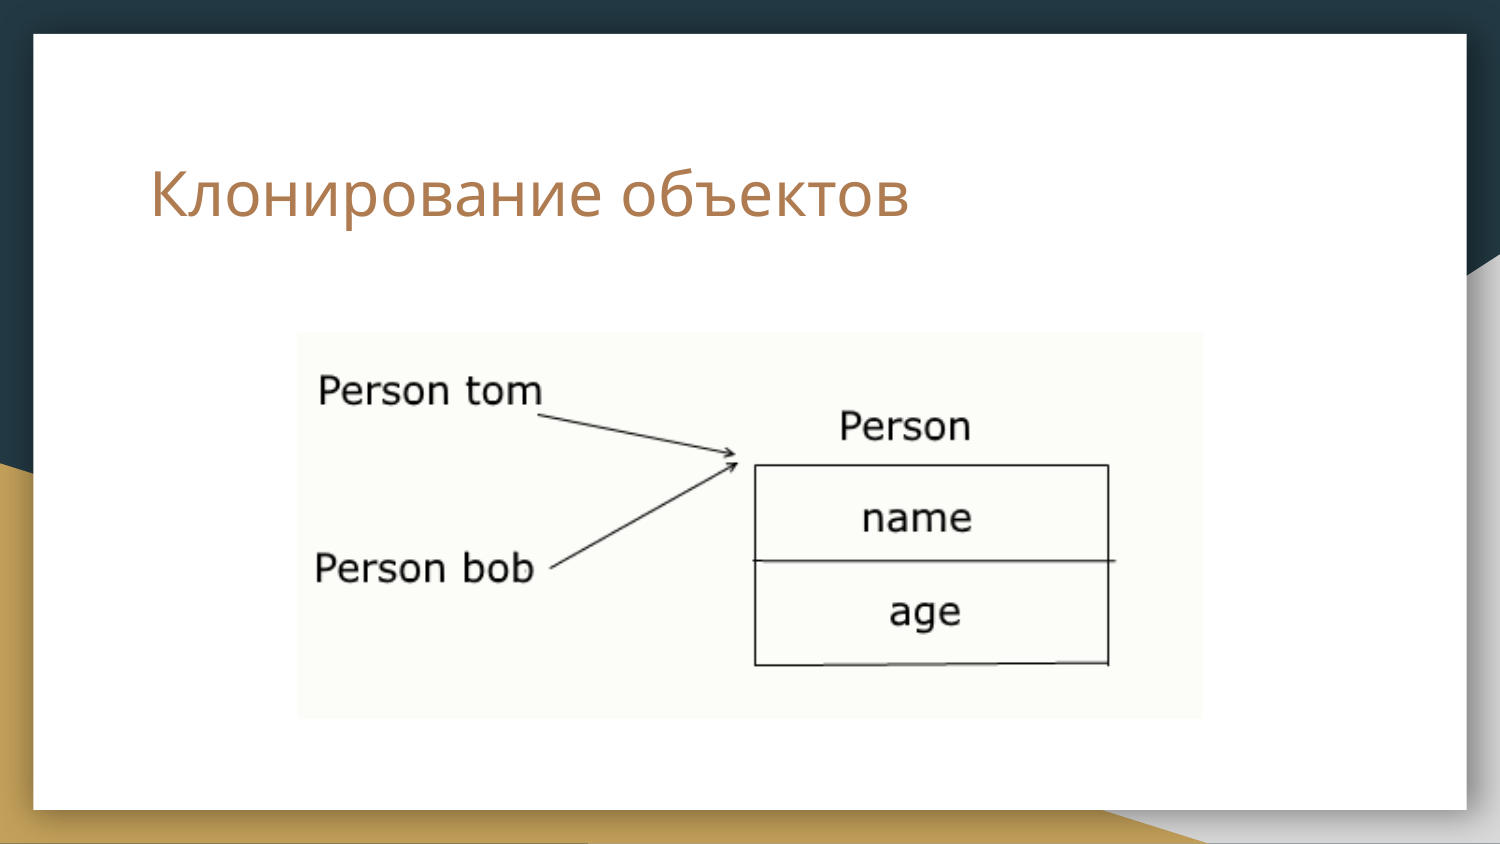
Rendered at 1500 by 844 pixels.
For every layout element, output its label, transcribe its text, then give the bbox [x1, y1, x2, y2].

picture [296, 331, 1203, 719]
title Клонирование объектов [134, 138, 1366, 296]
